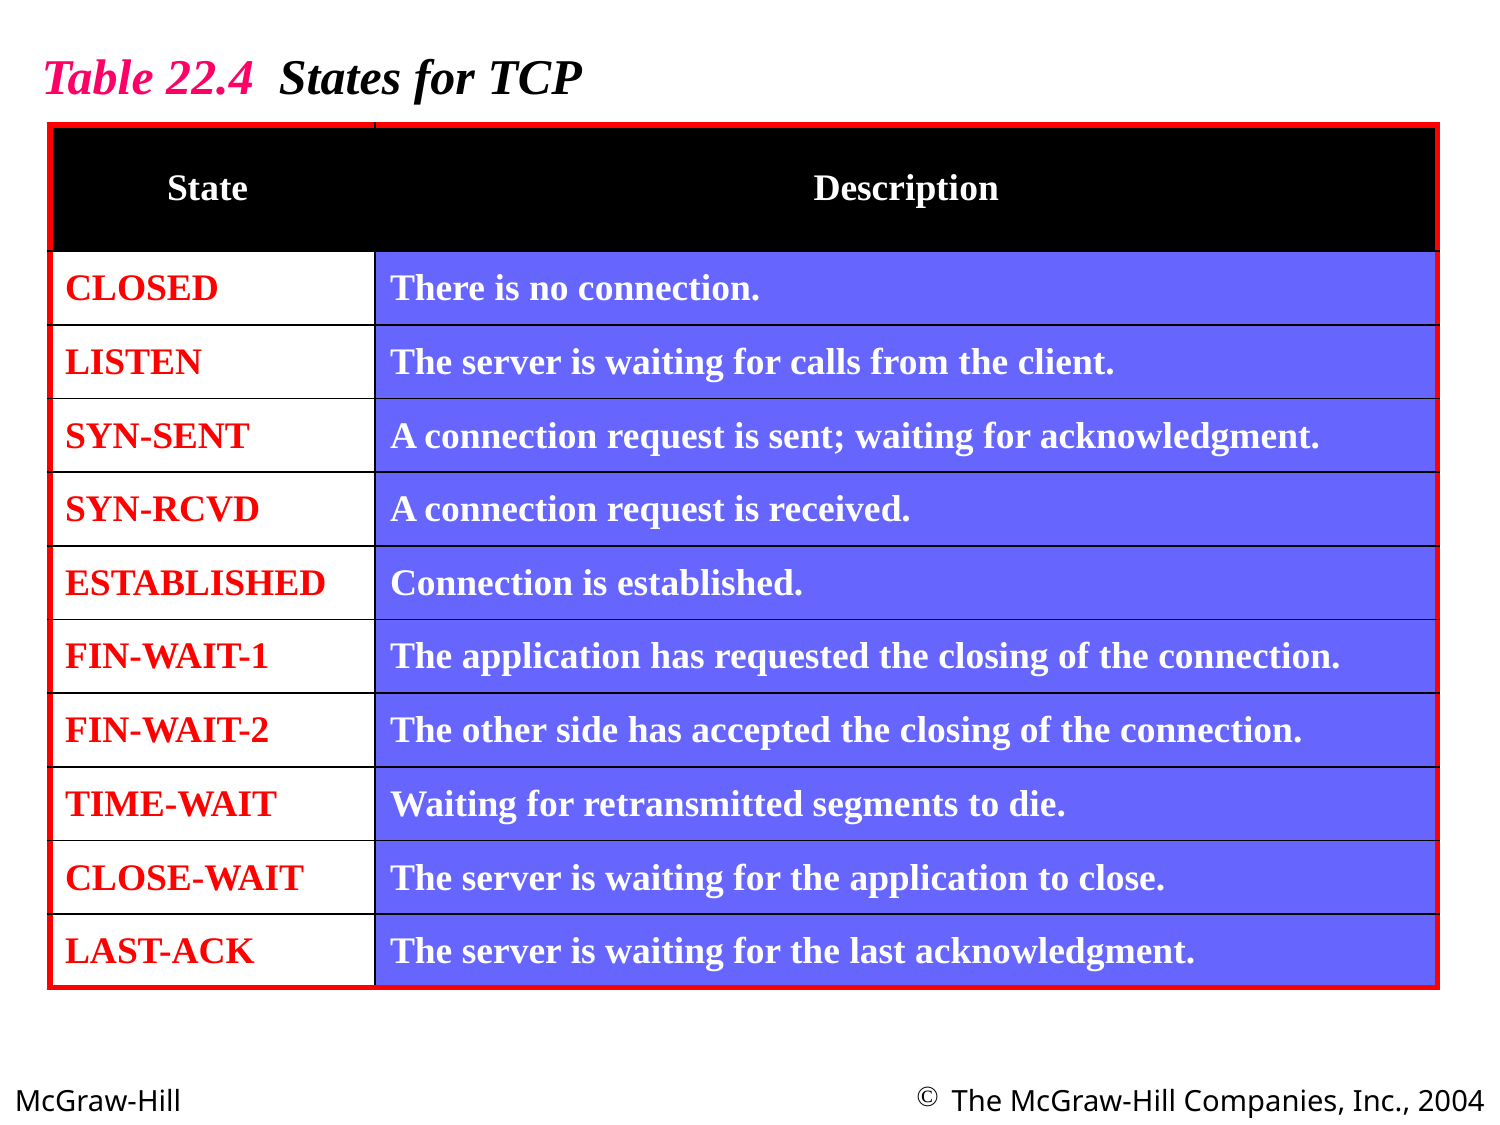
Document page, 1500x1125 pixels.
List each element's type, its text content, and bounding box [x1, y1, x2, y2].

table_cell A connection request is received. [376, 473, 1435, 545]
table_cell LISTEN [53, 326, 374, 398]
table_cell Waiting for retransmitted segments to die. [376, 768, 1435, 840]
table_cell TIME-WAIT [53, 768, 374, 840]
table_cell ESTABLISHED [53, 547, 374, 619]
table_cell CLOSED [53, 252, 374, 324]
table_cell SYN-SENT [53, 399, 374, 471]
table_cell FIN-WAIT-1 [53, 620, 374, 692]
table_header Description [376, 128, 1435, 250]
table_cell Connection is established. [376, 547, 1435, 619]
table_cell A connection request is sent; waiting for acknowledgment. [376, 399, 1435, 471]
table_cell The server is waiting for the application to close. [376, 841, 1435, 913]
table_cell SYN-RCVD [53, 473, 374, 545]
table_cell The other side has accepted the closing of the connection. [376, 694, 1435, 766]
table_cell FIN-WAIT-2 [53, 694, 374, 766]
table_cell The application has requested the closing of the connection. [376, 620, 1435, 692]
table_cell The server is waiting for calls from the client. [376, 326, 1435, 398]
table_cell There is no connection. [376, 252, 1435, 324]
table_cell The server is waiting for the last acknowledgment. [376, 915, 1435, 985]
table_cell LAST-ACK [53, 915, 374, 985]
table_header State [53, 128, 374, 250]
text_box Table 22.4 States for TCP [26, 37, 597, 113]
table_cell CLOSE-WAIT [53, 841, 374, 913]
